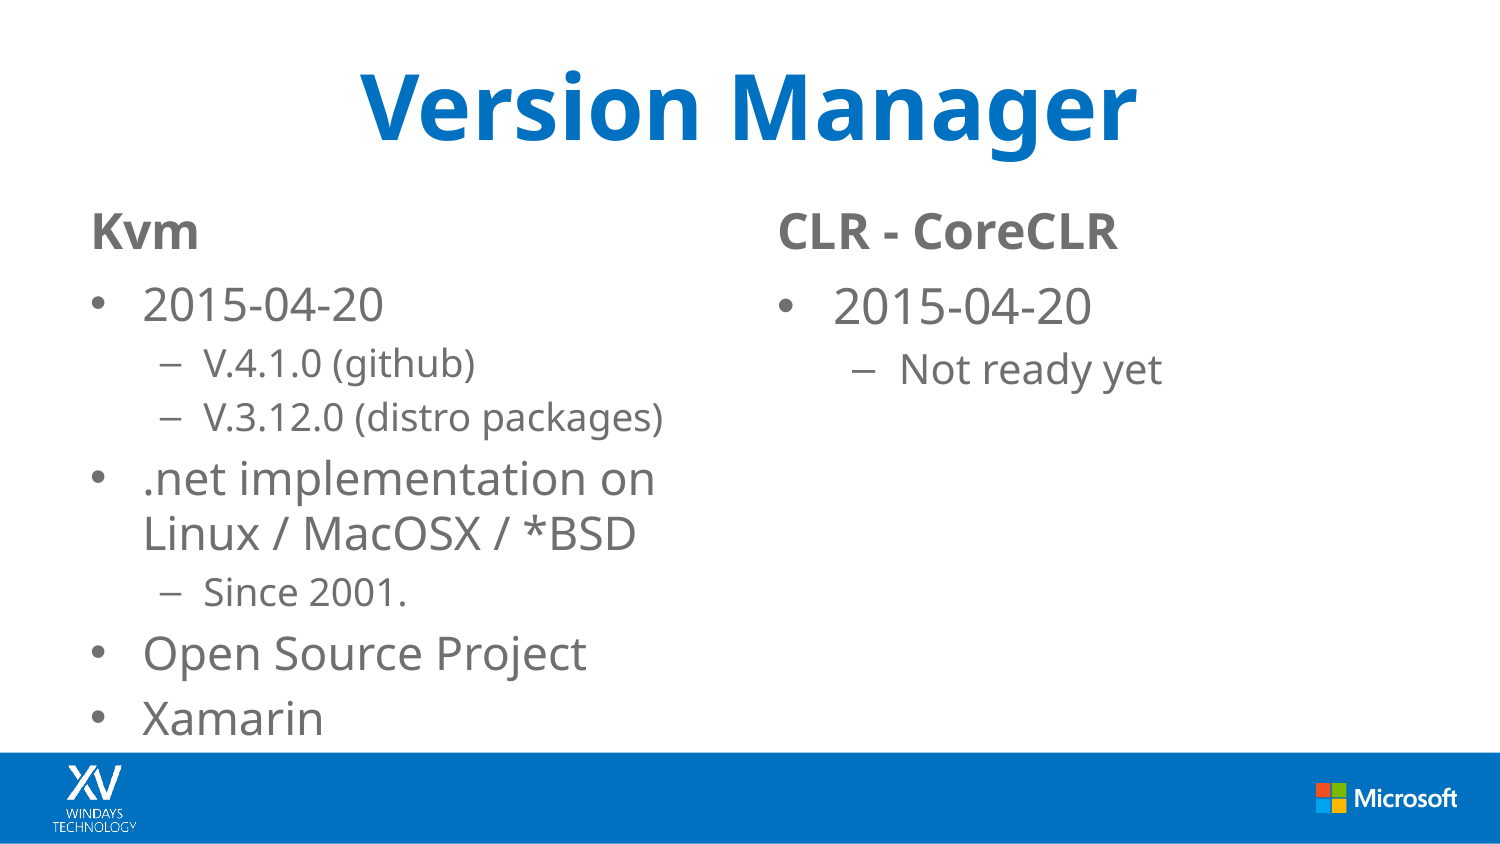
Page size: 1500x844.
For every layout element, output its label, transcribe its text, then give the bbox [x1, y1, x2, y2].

title Version Manager [75, 33, 1425, 175]
list 2015-04-20 V.4.1.0 (github) V.3.12.0 (distro packages) .net implementation on Linux / MacOSX / *BSD Since 2001. Open Source Project Xamarin [75, 267, 738, 754]
list CLR - CoreCLR [761, 188, 1425, 267]
picture [1316, 783, 1457, 813]
picture [40, 751, 148, 844]
list 2015-04-20 Not ready yet [761, 267, 1425, 754]
list Kvm [75, 188, 738, 267]
